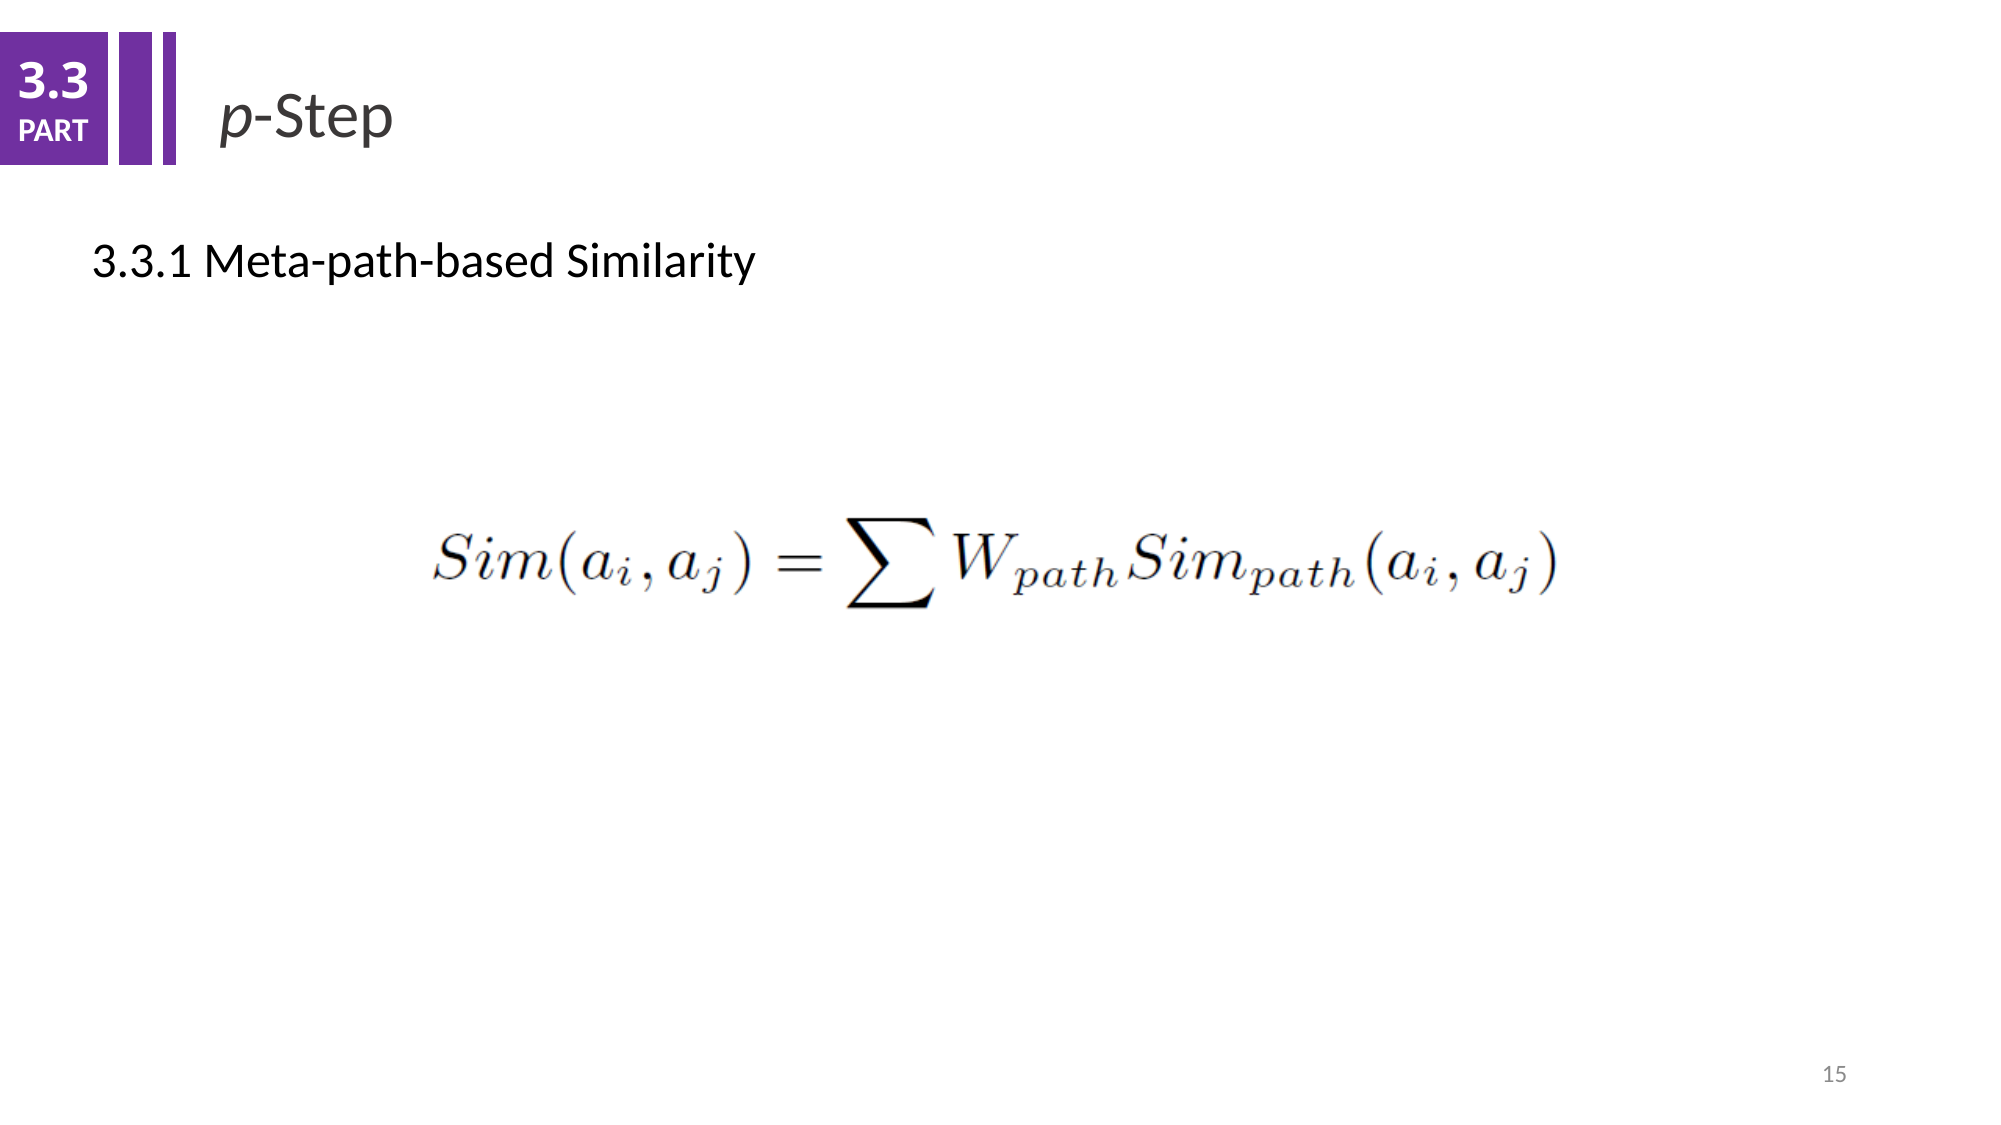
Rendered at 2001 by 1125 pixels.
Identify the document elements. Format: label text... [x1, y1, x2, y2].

picture [399, 487, 1605, 625]
text_box p-Step [204, 55, 1571, 159]
text_box [119, 32, 152, 165]
text_box 3.3.1 Meta-path-based Similarity [76, 219, 818, 295]
text_box 3.3 PART [0, 32, 108, 165]
text_box [163, 32, 176, 165]
slide_number 15 [1412, 1042, 1863, 1103]
